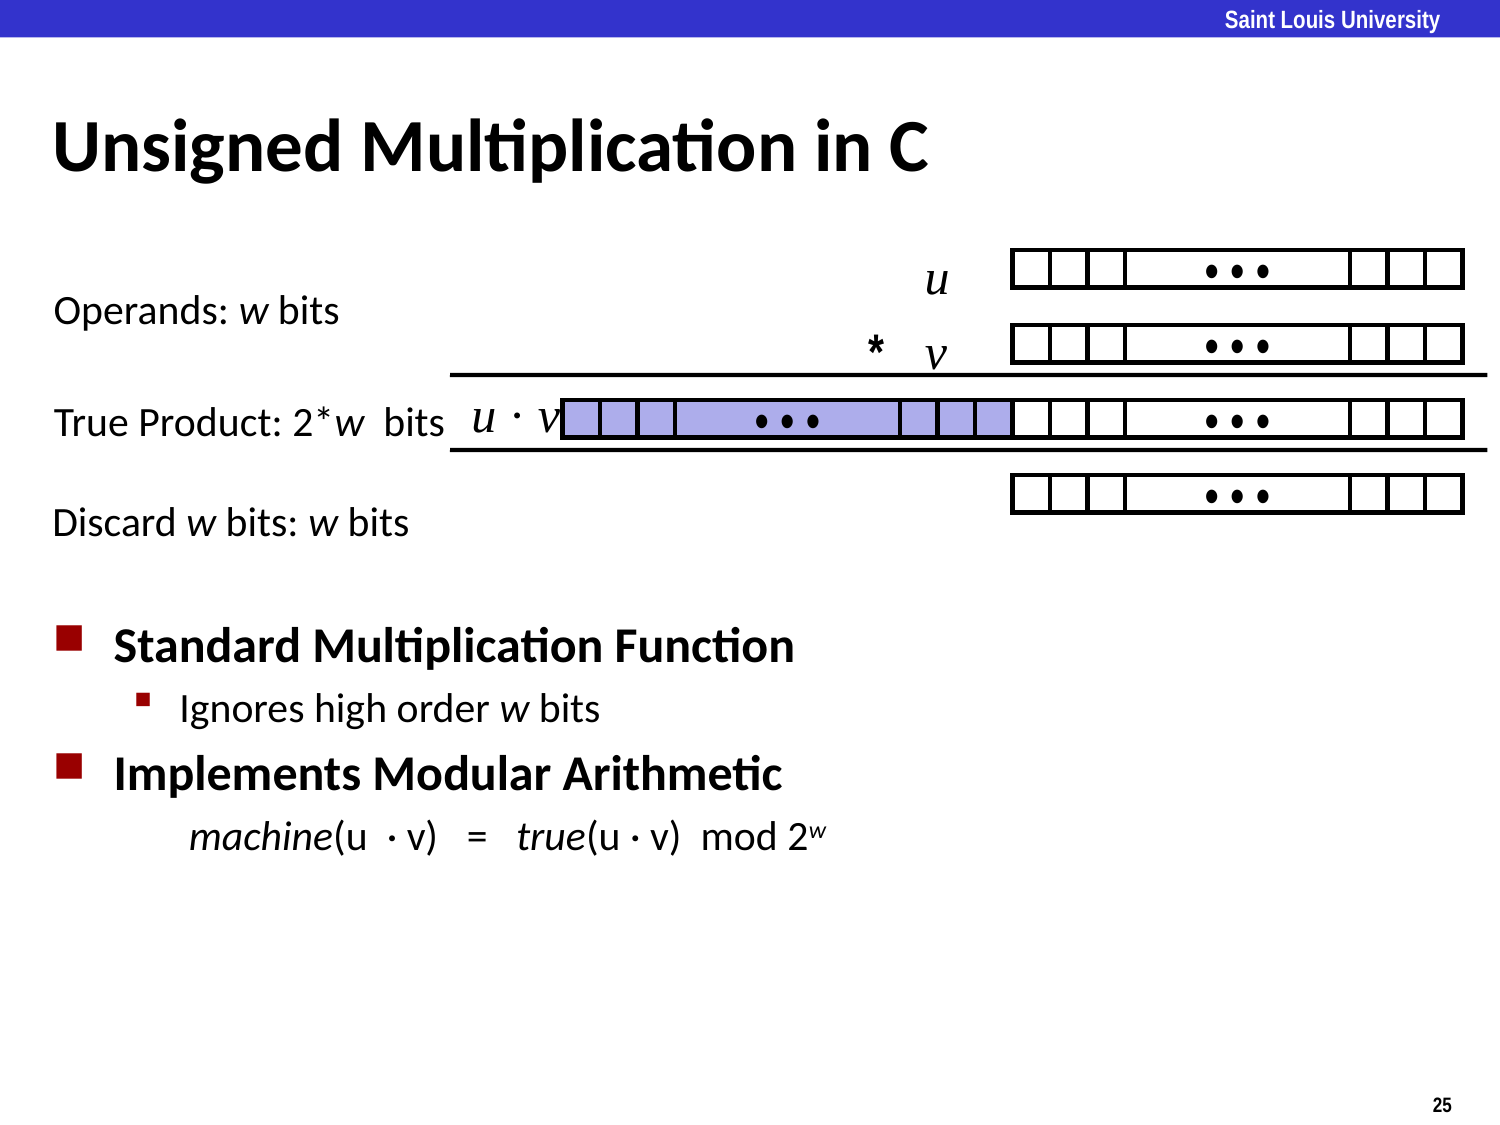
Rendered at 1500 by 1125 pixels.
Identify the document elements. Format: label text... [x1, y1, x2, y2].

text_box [1012, 249, 1463, 288]
list Standard Multiplication Function Ignores high order w bits Implements Modular Arithmetic machine(u · v) = true(u · v) mod 2w [42, 604, 888, 875]
text_box u [909, 237, 965, 313]
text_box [1012, 324, 1463, 363]
title Unsigned Multiplication in C [37, 96, 1299, 188]
text_box u · v [456, 374, 575, 450]
text_box True Product: 2*w bits [39, 387, 460, 453]
text_box v [910, 312, 962, 375]
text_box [1013, 399, 1463, 438]
text_box v [910, 376, 962, 388]
text_box Discard w bits: w bits [37, 487, 438, 553]
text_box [562, 399, 1013, 438]
text_box * [853, 312, 900, 388]
text_box Operands: w bits [38, 275, 355, 340]
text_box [1012, 474, 1463, 513]
